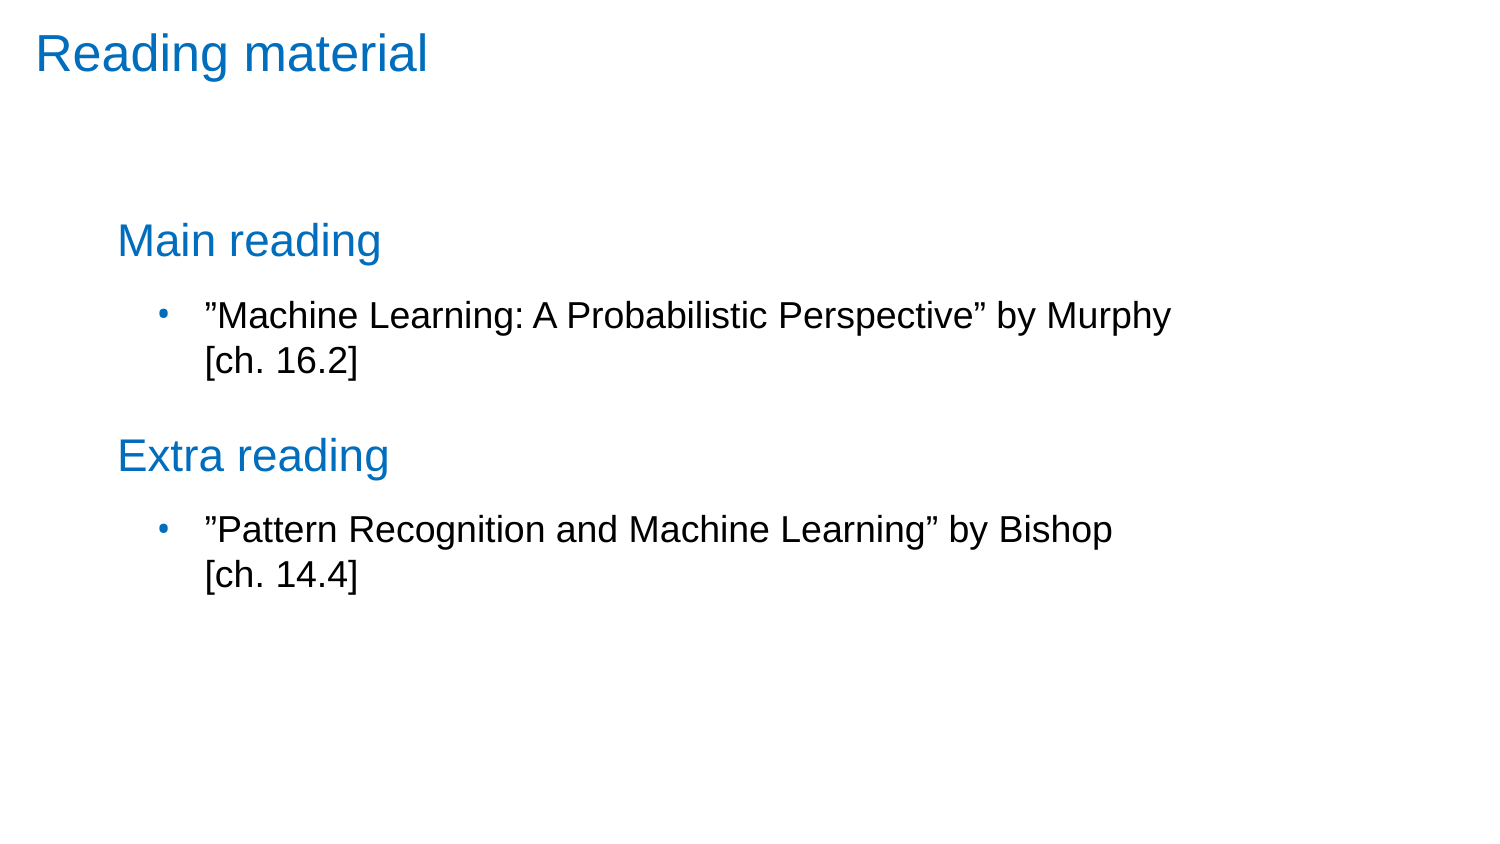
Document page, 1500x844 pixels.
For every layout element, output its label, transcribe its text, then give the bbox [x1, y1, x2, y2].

text_box Main reading ”Machine Learning: A Probabilistic Perspective” by Murphy [ch. 16.2] Extra reading ”Pattern Recognition and Machine Learning” by Bishop [ch. 14.4] [112, 176, 1222, 596]
title Reading material [31, 14, 447, 161]
